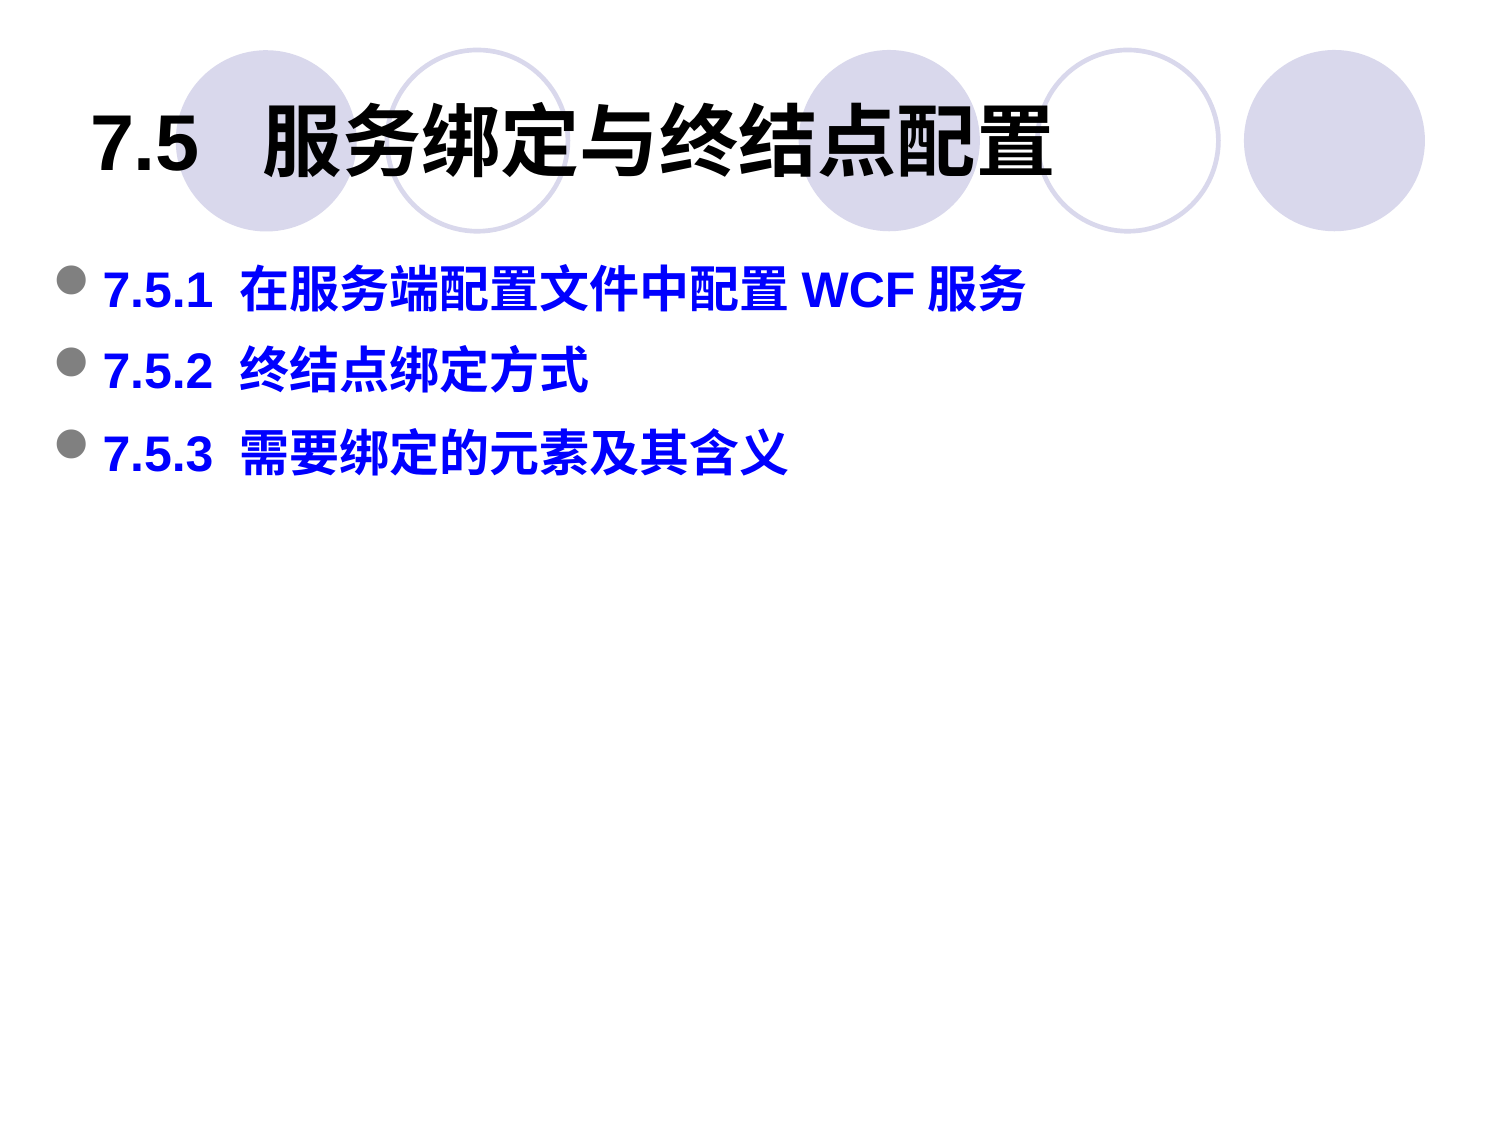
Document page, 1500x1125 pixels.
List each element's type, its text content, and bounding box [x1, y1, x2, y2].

list 7.5.1 在服务端配置文件中配置WCF服务 7.5.2 终结点绑定方式 7.5.3 需要绑定的元素及其含义 [37, 237, 1476, 1038]
title 7.5 服务绑定与终结点配置 [74, 44, 1426, 233]
